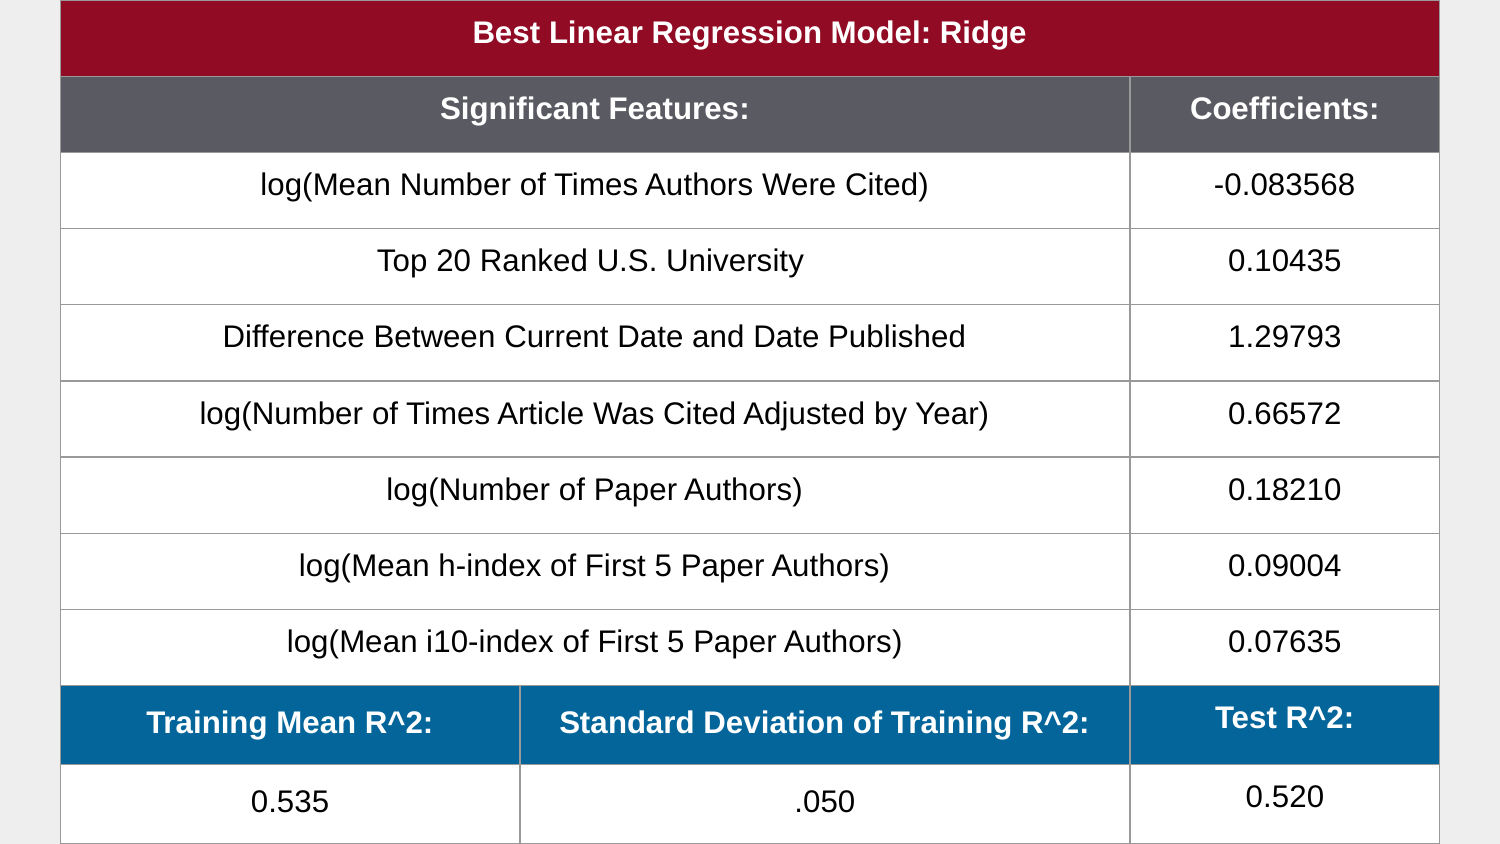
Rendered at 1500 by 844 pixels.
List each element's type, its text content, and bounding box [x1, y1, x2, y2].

table_cell 1.29793 [1131, 305, 1439, 380]
table_cell 0.10435 [1131, 229, 1439, 304]
table_cell 0.07635 [1131, 610, 1439, 685]
table_cell log(Mean Number of Times Authors Were Cited) [61, 153, 1129, 228]
table_cell Top 20 Ranked U.S. University [61, 229, 1129, 304]
table_cell 0.66572 [1131, 382, 1439, 456]
table_cell 0.535 [61, 765, 519, 843]
table_cell 0.520 [1131, 765, 1439, 843]
table_cell log(Number of Times Article Was Cited Adjusted by Year) [61, 382, 1129, 456]
table_cell Significant Features: [61, 77, 1129, 152]
table_header Best Linear Regression Model: Ridge [61, 1, 1439, 76]
table_cell -0.083568 [1131, 153, 1439, 228]
table_cell Test R^2: [1131, 686, 1439, 764]
table_cell log(Mean h-index of First 5 Paper Authors) [61, 534, 1129, 609]
table_cell 0.09004 [1131, 534, 1439, 609]
table_cell 0.18210 [1131, 458, 1439, 533]
table_cell Coefficients: [1131, 77, 1439, 152]
table_cell log(Mean i10-index of First 5 Paper Authors) [61, 610, 1129, 685]
table_cell log(Number of Paper Authors) [61, 458, 1129, 533]
table_cell .050 [521, 765, 1129, 843]
table_cell Difference Between Current Date and Date Published [61, 305, 1129, 380]
table_cell Training Mean R^2: [61, 686, 519, 764]
table_cell Standard Deviation of Training R^2: [521, 686, 1129, 764]
